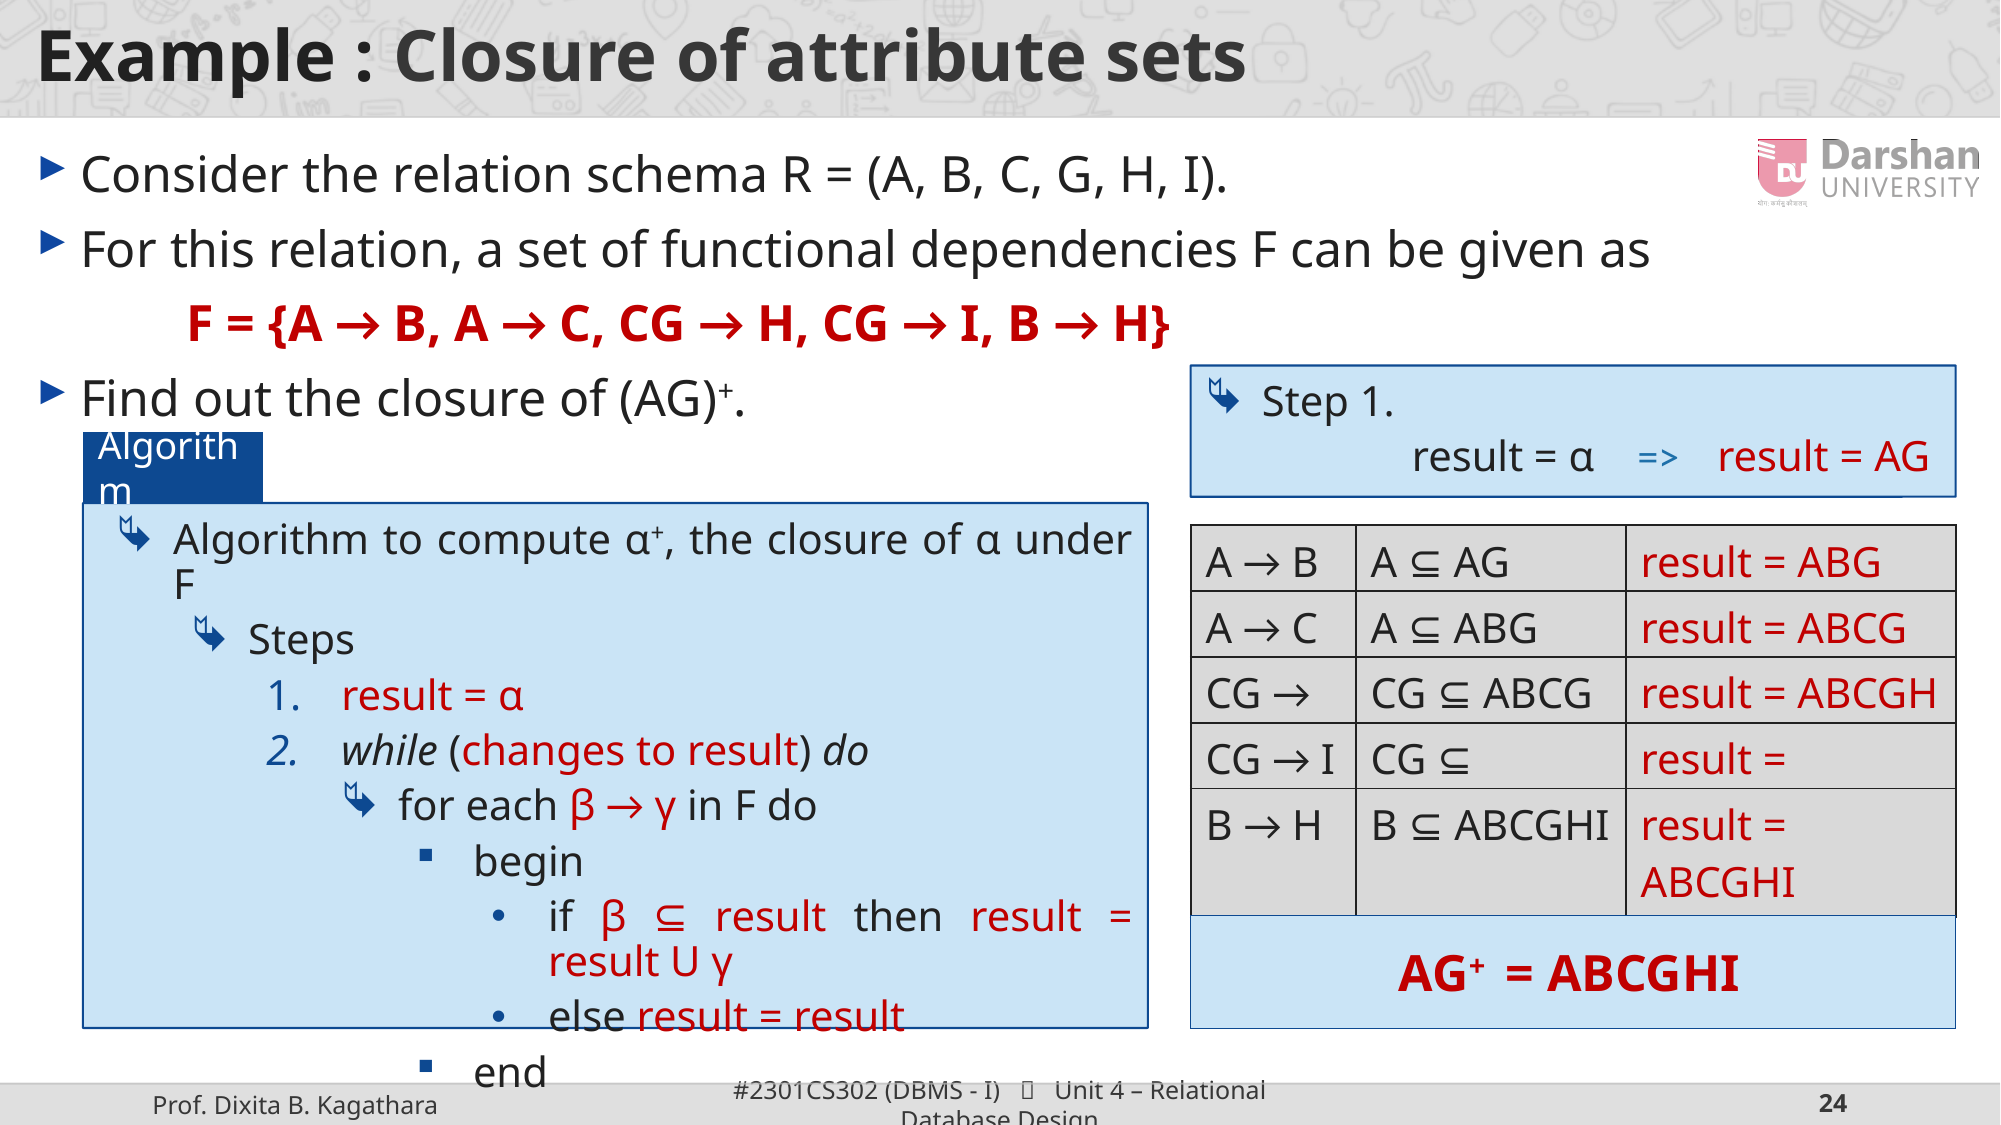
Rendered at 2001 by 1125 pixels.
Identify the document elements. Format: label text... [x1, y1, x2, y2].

list Consider the relation schema R = (A, B, C, G, H, I). For this relation, a set of functional dependencies F can be given as F = {A → B, A → C, CG → H, CG → I, B → H} Find out the closure of (AG)+. [21, 141, 1979, 1059]
table_header A → B [1192, 526, 1355, 590]
table_header result = ABCGHI [1627, 724, 1955, 788]
table_header CG → H [1192, 658, 1355, 722]
table_header result = ABG [1627, 526, 1955, 590]
table_header CG ⊆ ABCG [1357, 658, 1625, 722]
table_header B → H [1192, 789, 1355, 915]
table_header A ⊆ AG [1357, 526, 1625, 590]
table_header result = ABCG [1627, 592, 1955, 656]
text_box Algorithm [82, 432, 263, 504]
table_header result = ABCGHI [1627, 789, 1955, 915]
text_box Step 1. result = α => result = AG [1190, 365, 1956, 497]
table_header CG → I [1192, 724, 1355, 788]
table_header CG ⊆ ABCGH [1357, 724, 1625, 788]
table_header result = ABCGH [1627, 658, 1955, 722]
text_box AG+ = ABCGHI [1190, 915, 1956, 1029]
table_header B ⊆ ABCGHI [1357, 789, 1625, 915]
table_header A → C [1192, 592, 1355, 656]
text_box Algorithm to compute α+, the closure of α under F Steps result = α while (changes to result) do for each β → γ in F do begin if β ⊆ result then result = result U γ else result = result end [82, 503, 1148, 1029]
title Example : Closure of attribute sets [0, 0, 2000, 117]
table_header A ⊆ ABG [1357, 592, 1625, 656]
